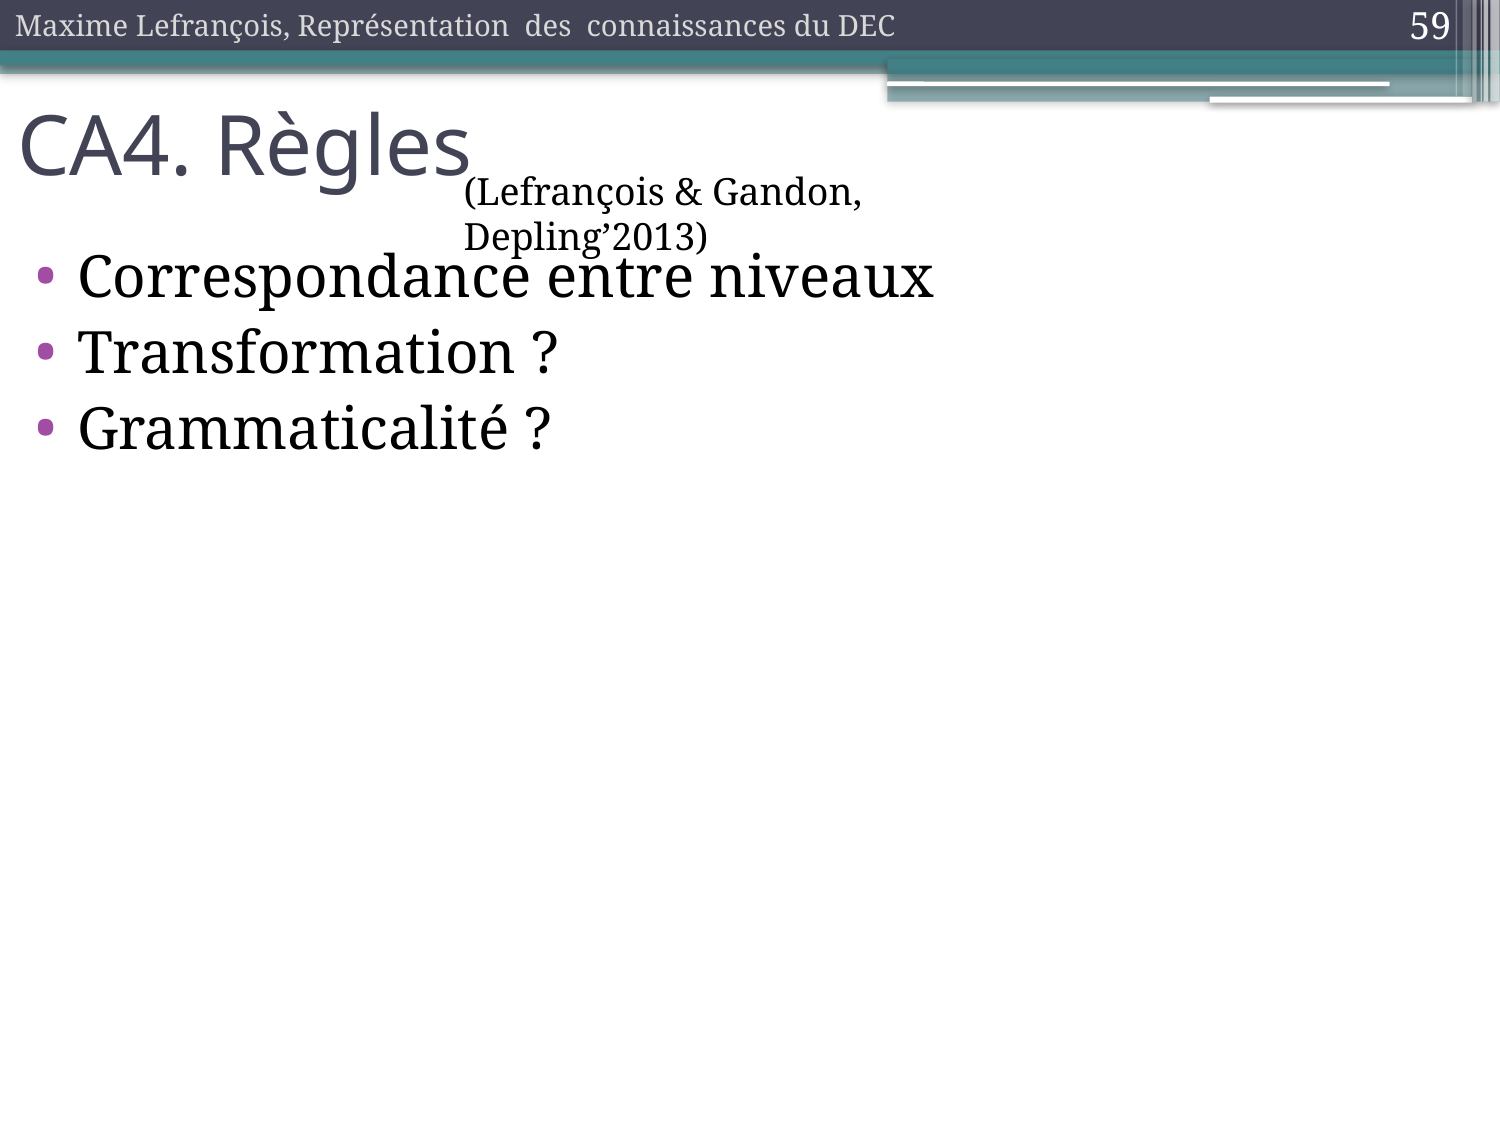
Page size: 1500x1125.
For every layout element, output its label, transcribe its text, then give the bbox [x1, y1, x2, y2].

text_box Correspondance entre niveaux Transformation ? Grammaticalité ? [2, 231, 1353, 942]
text_box Maxime Lefrançois, Représentation des connaissances du DEC [0, 0, 1500, 50]
text_box CA4. Règles [2, 54, 1353, 230]
text_box (Lefrançois & Gandon, Depling’2013) [448, 230, 1105, 266]
slide_number 59 [1341, 50, 1466, 61]
